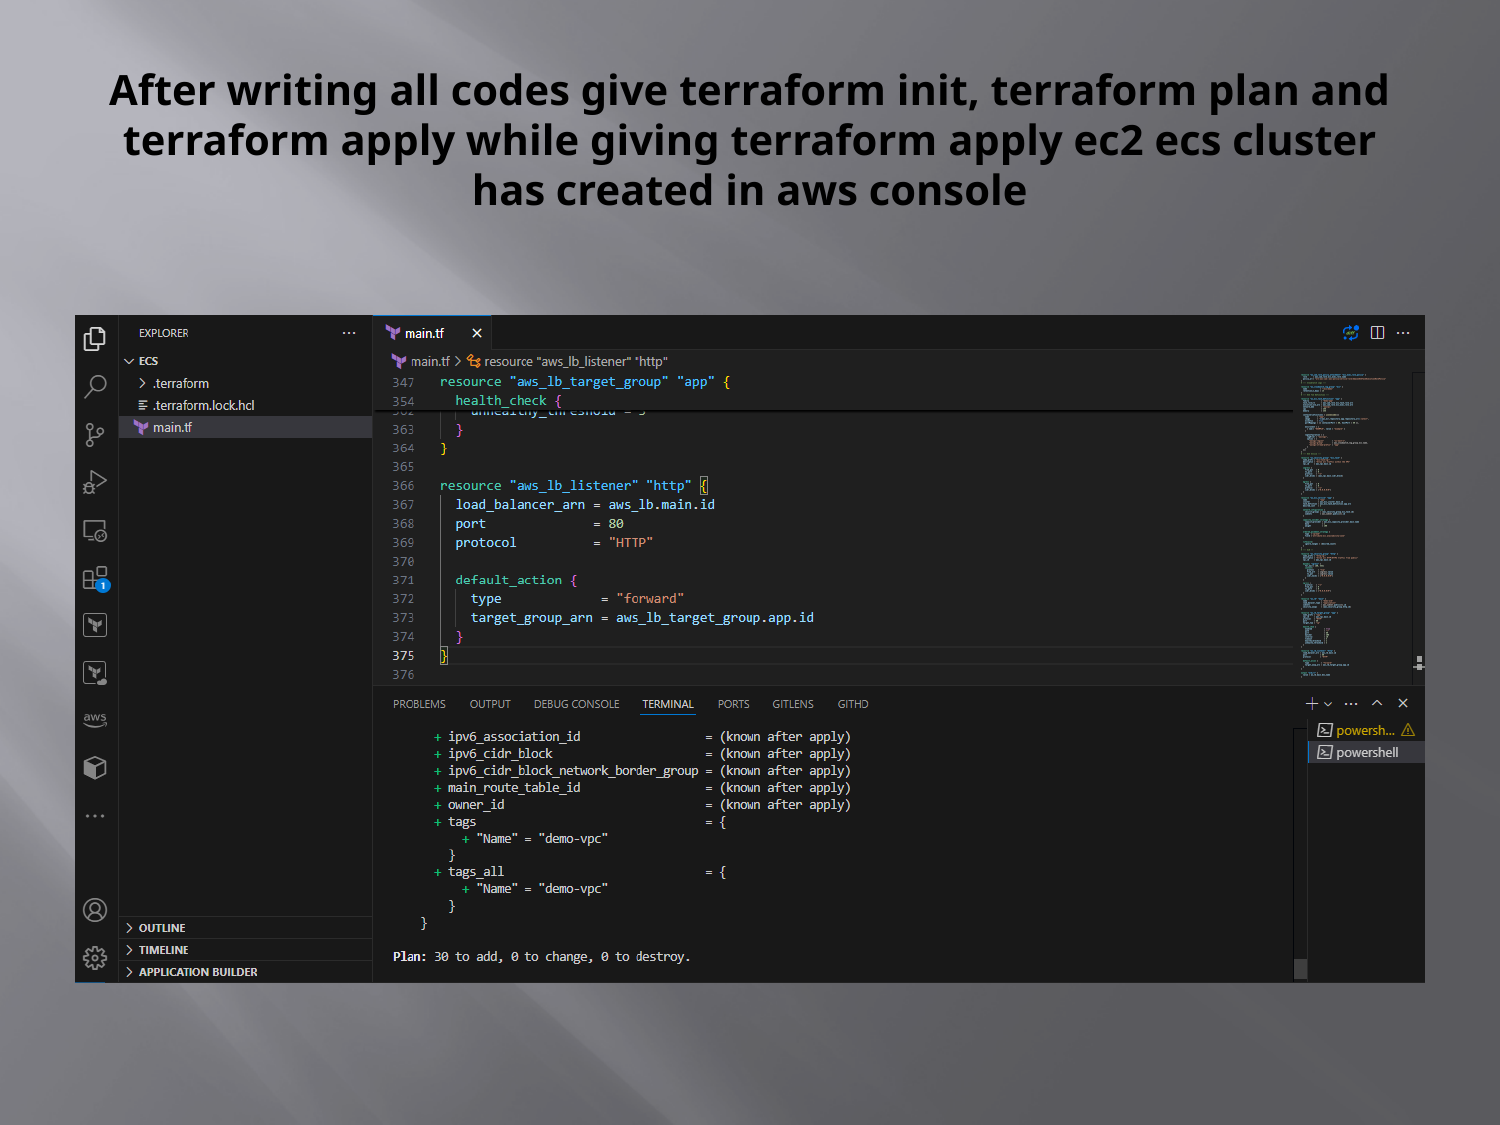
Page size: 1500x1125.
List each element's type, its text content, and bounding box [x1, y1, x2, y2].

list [74, 314, 1426, 983]
title After writing all codes give terraform init, terraform plan and terraform apply while giving terraform apply ec2 ecs cluster has created in aws console [75, 45, 1425, 233]
